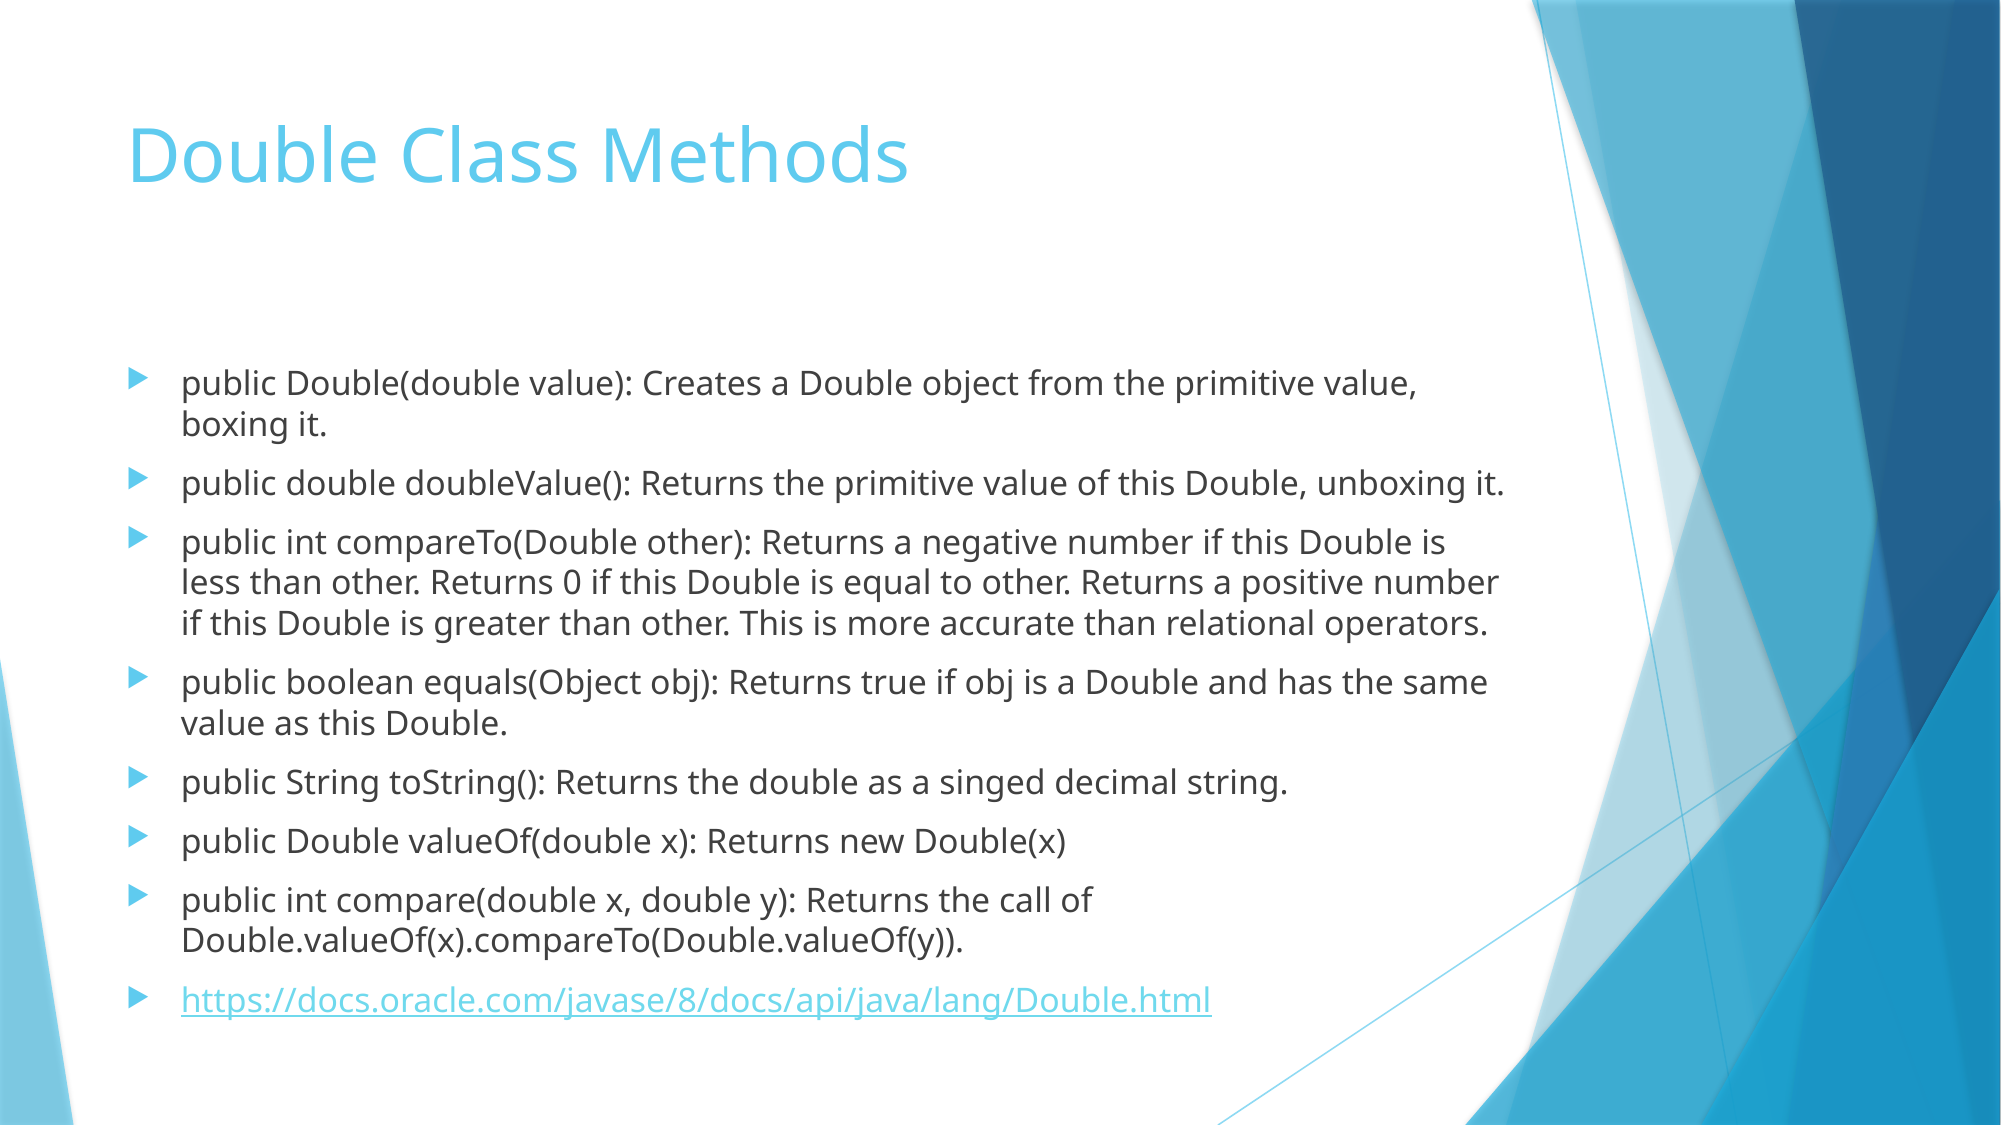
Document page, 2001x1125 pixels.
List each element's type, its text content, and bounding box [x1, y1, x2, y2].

title Double Class Methods [111, 99, 1522, 317]
list public Double(double value): Creates a Double object from the primitive value, boxing it. public double doubleValue(): Returns the primitive value of this Double, unboxing it. public int compareTo(Double other): Returns a negative number if this Double is less than other. Returns 0 if this Double is equal to other. Returns a positive number if this Double is greater than other. This is more accurate than relational operators. public boolean equals(Object obj): Returns true if obj is a Double and has the same value as this Double. public String toString(): Returns the double as a singed decimal string. public Double valueOf(double x): Returns new Double(x) public int compare(double x, double y): Returns the call of Double.valueOf(x).compareTo(Double.valueOf(y)). https://docs.oracle.com/javase/8/docs/api/java/lang/Double.html [111, 354, 1522, 1048]
